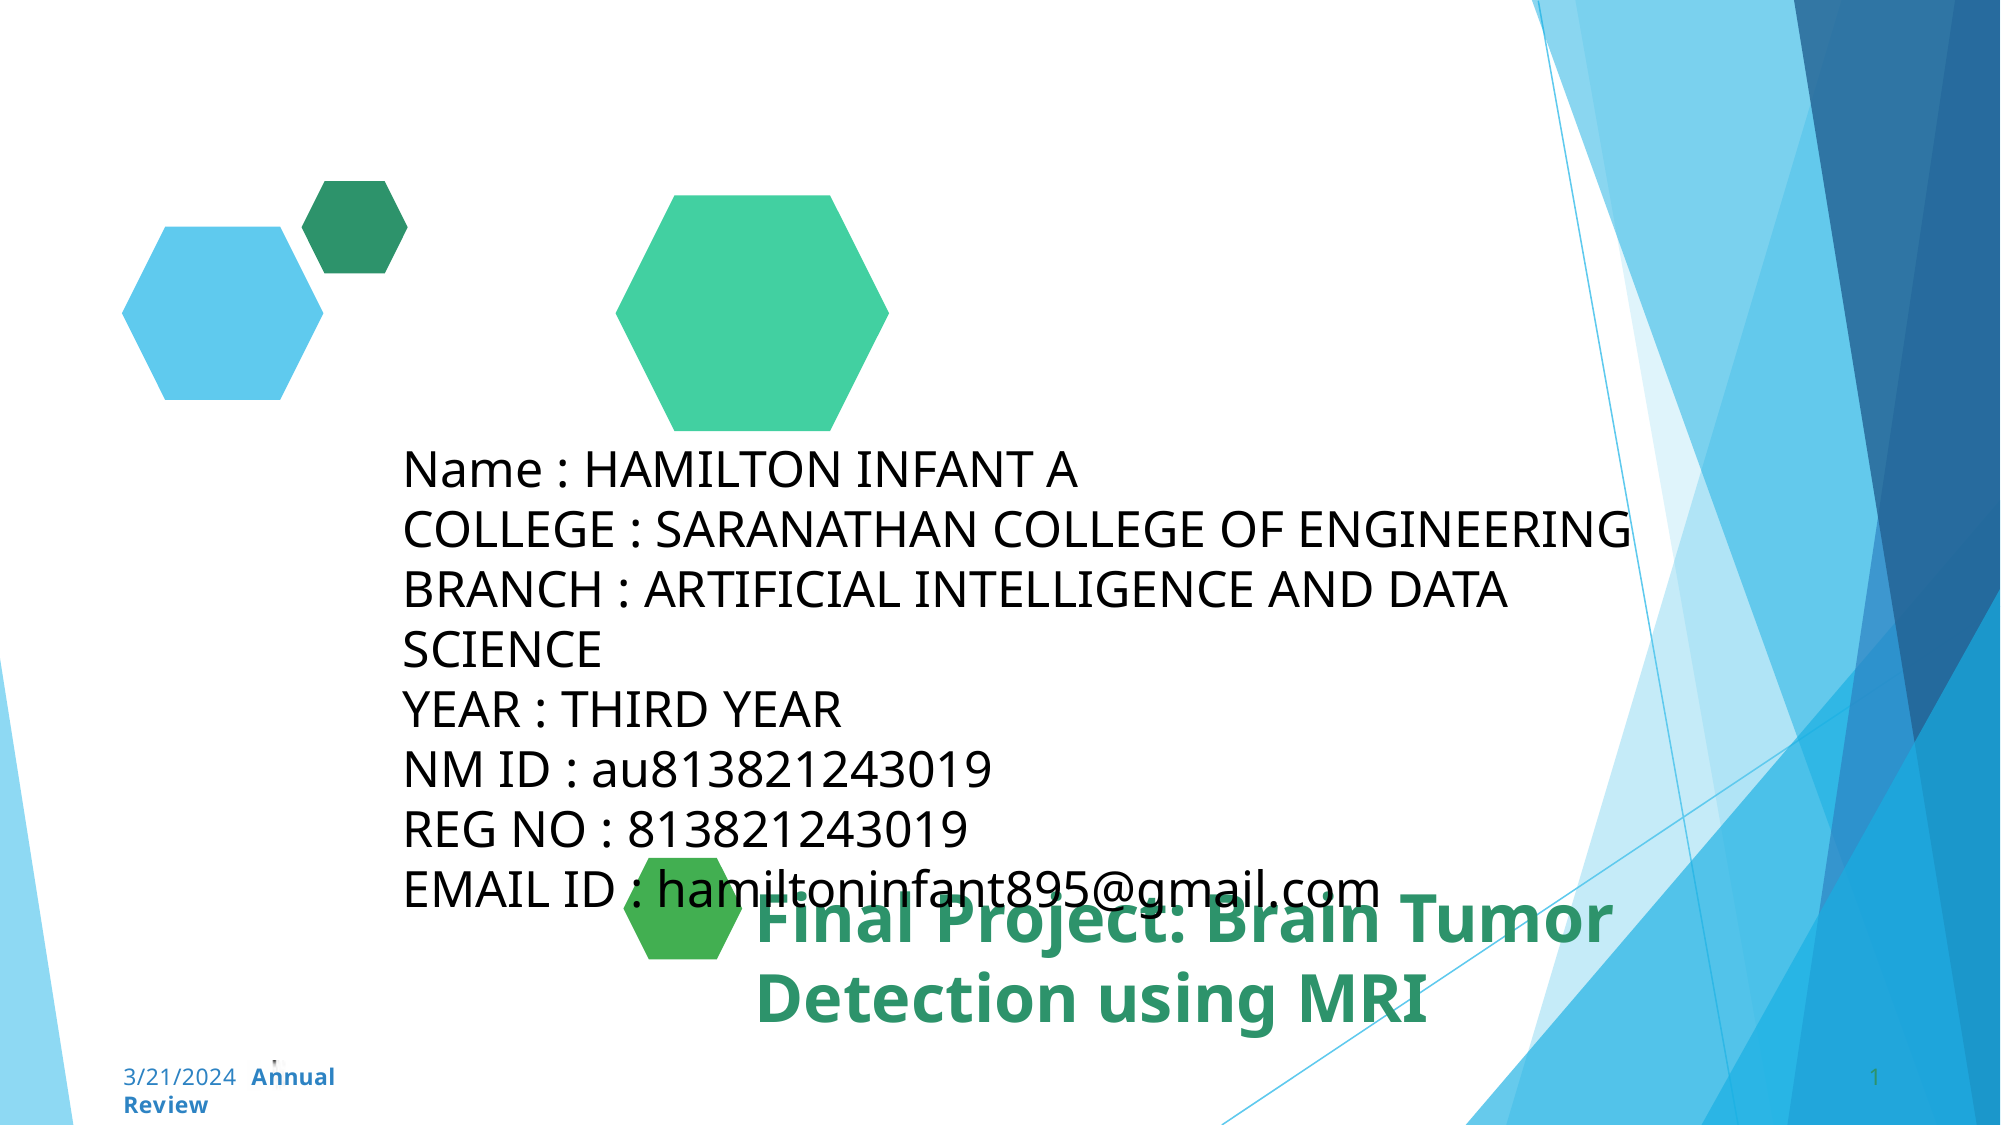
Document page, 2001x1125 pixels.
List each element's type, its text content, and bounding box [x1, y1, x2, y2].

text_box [121, 180, 408, 401]
text_box Final Project: Brain Tumor Detection using MRI [752, 873, 1653, 1036]
title Name : HAMILTON INFANT A COLLEGE : SARANATHAN COLLEGE OF ENGINEERING BRANCH : ARTIFICIAL INTELLIGENCE AND DATA SCIENCE YEAR : THIRD YEAR NM ID : au813821243019 REG NO : 813821243019 EMAIL ID : hamiltoninfant895@gmail.com [402, 437, 1679, 862]
picture [110, 1060, 463, 1094]
text_box [623, 862, 743, 960]
text_box 3/21/2024 Annual Review [121, 1103, 417, 1118]
text_box [615, 195, 890, 432]
slide_number 1 [1862, 1061, 1888, 1125]
